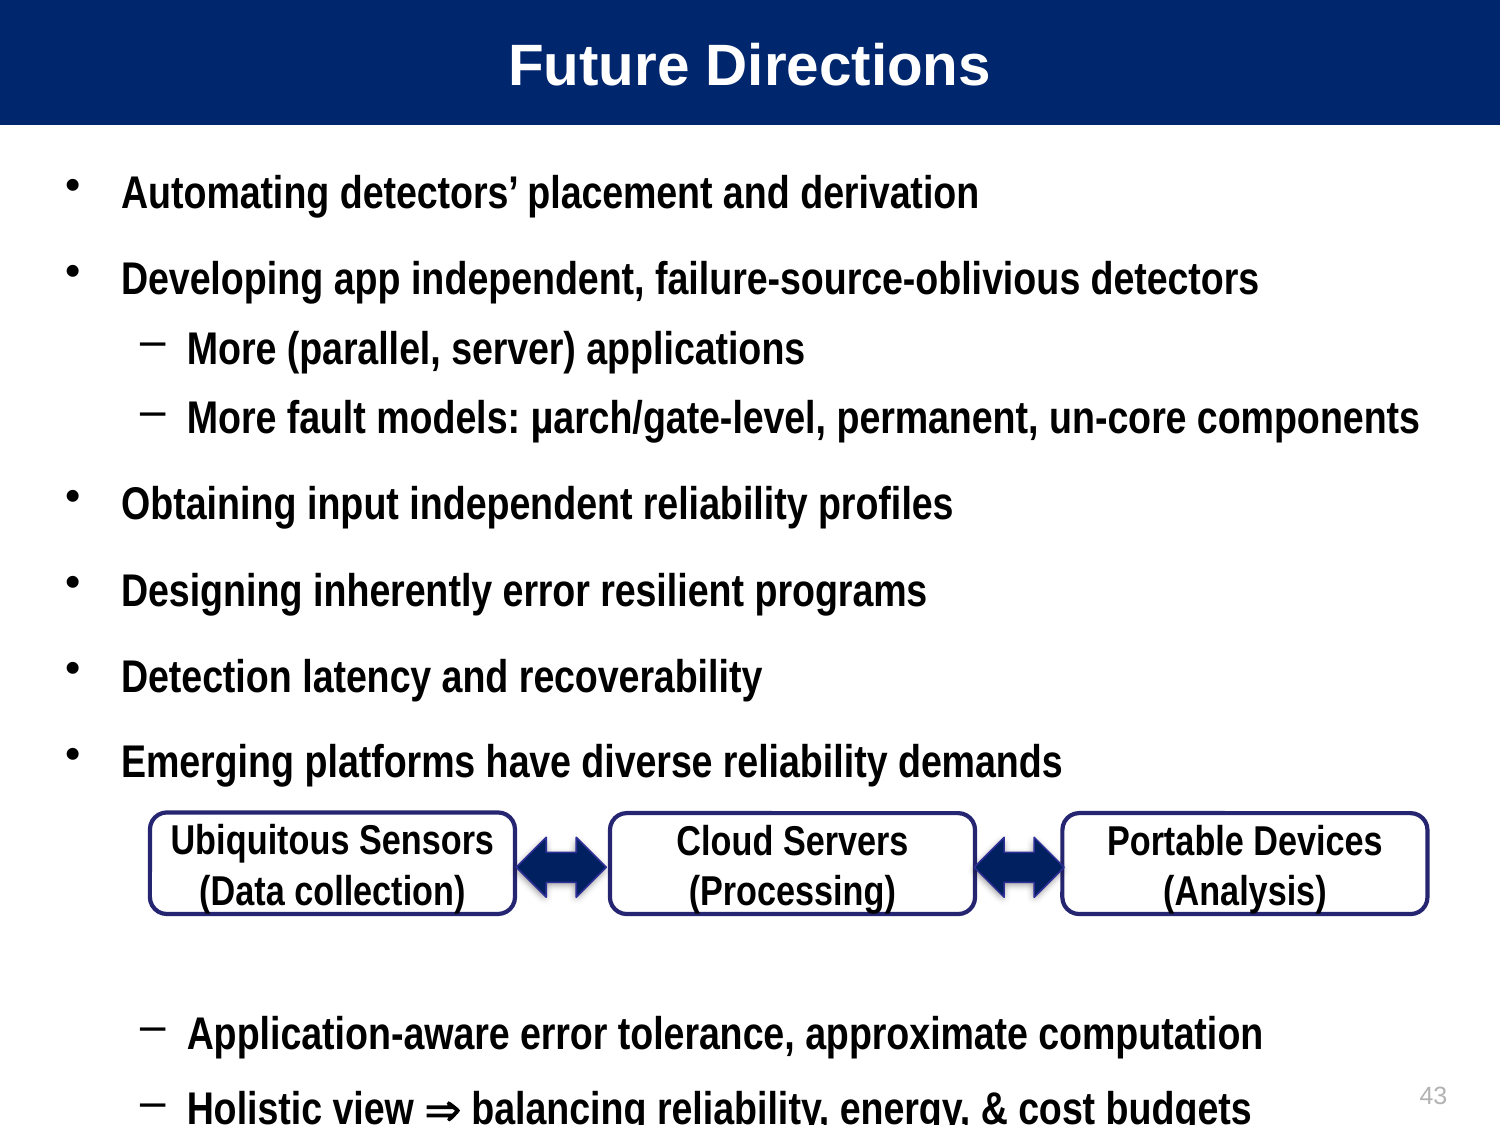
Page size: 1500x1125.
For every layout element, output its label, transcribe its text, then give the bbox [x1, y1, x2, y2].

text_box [149, 812, 1428, 915]
list Automating detectors’ placement and derivation Developing app independent, failure-source-oblivious detectors More (parallel, server) applications More fault models: µarch/gate-level, permanent, un-core components Obtaining input independent reliability profiles Designing inherently error resilient programs Detection latency and recoverability Emerging platforms have diverse reliability demands Application-aware error tolerance, approximate computation Holistic view  balancing reliability, energy, & cost budgets [49, 149, 1463, 1063]
title Future Directions [0, 0, 1500, 126]
slide_number 43 [1112, 1065, 1463, 1125]
